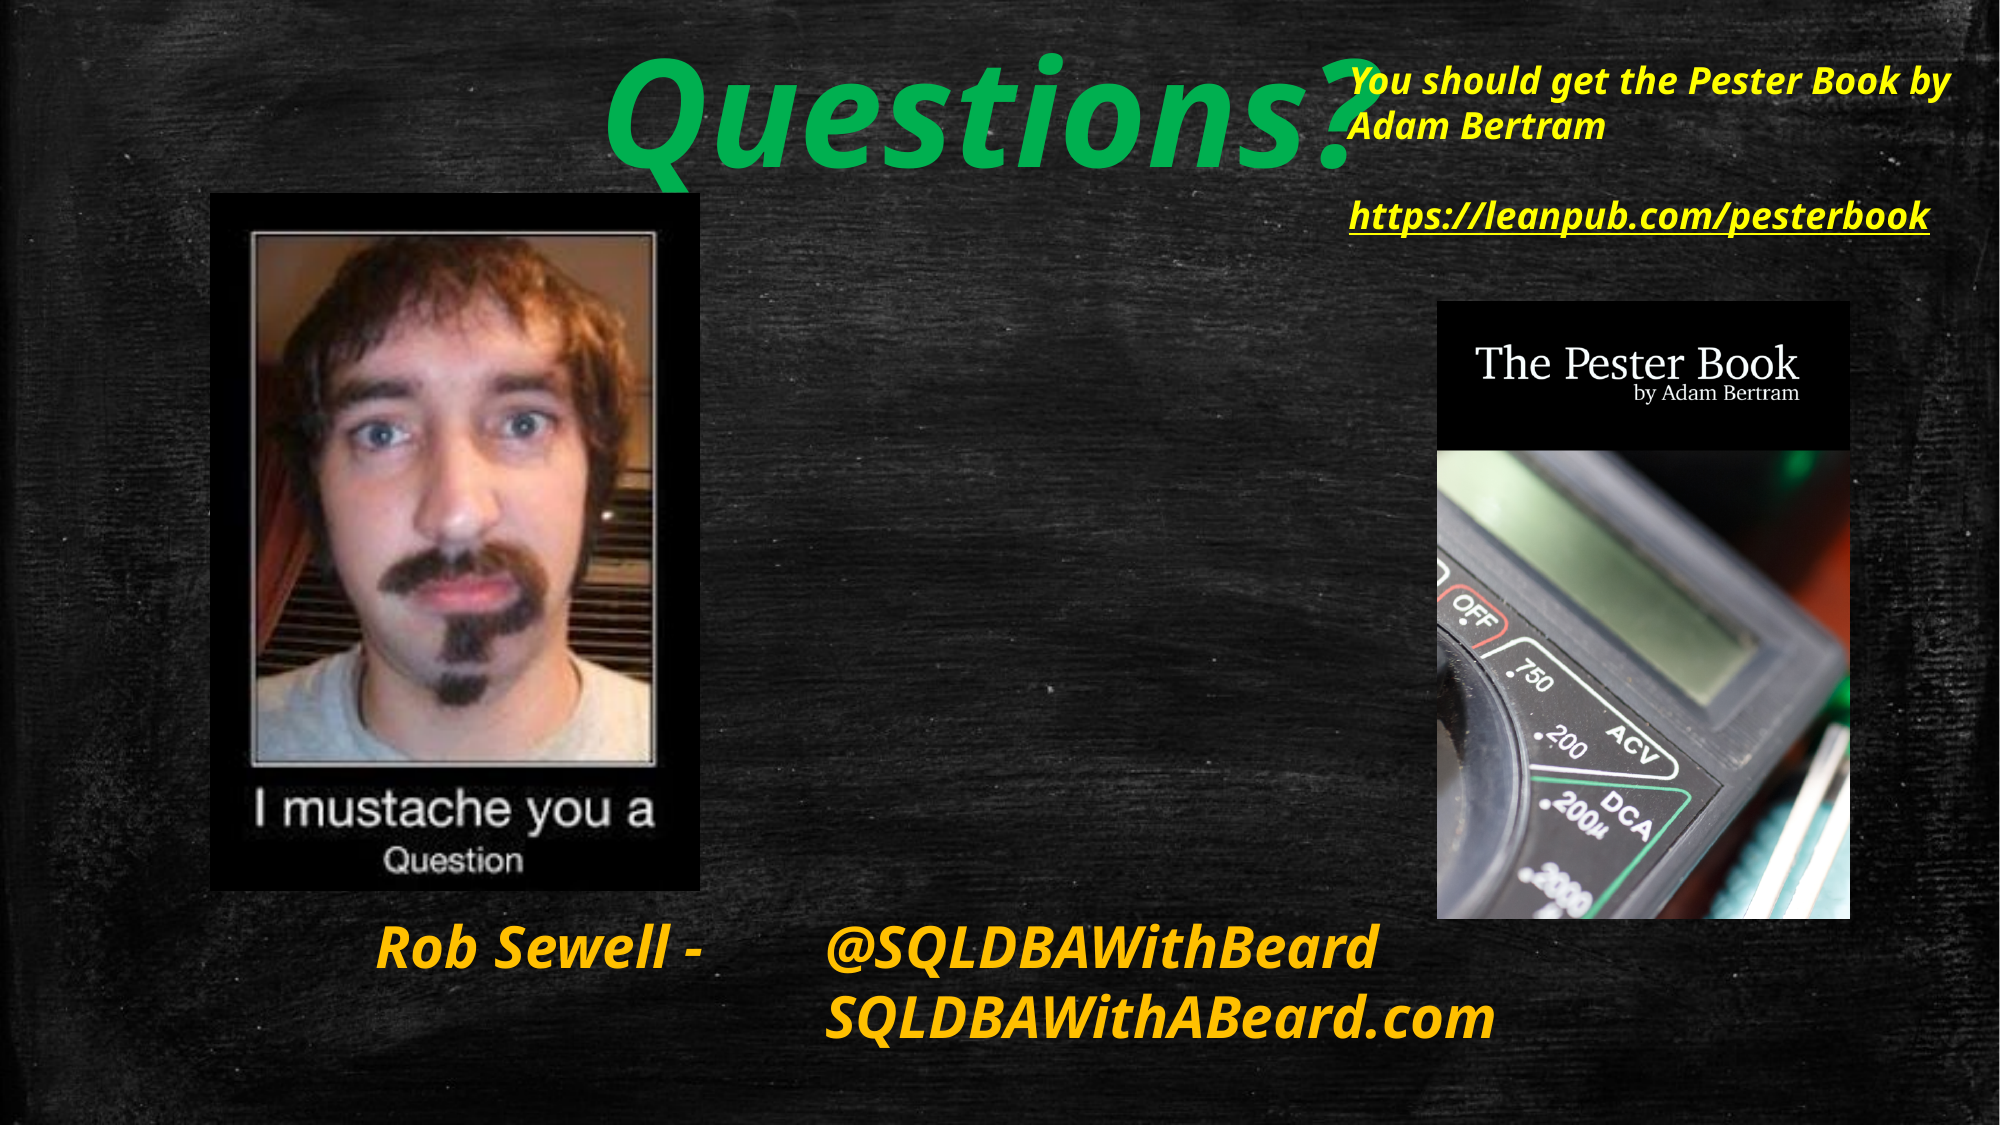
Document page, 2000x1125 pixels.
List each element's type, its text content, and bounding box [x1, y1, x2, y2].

picture [1437, 301, 1850, 919]
text_box You should get the Pester Book by Adam Bertram https://leanpub.com/pesterbook [1333, 49, 2000, 341]
picture [210, 193, 700, 892]
text_box Questions? [284, 10, 1694, 206]
text_box Rob Sewell - @SQLDBAWithBeard SQLDBAWithABeard.com [360, 902, 1825, 1058]
